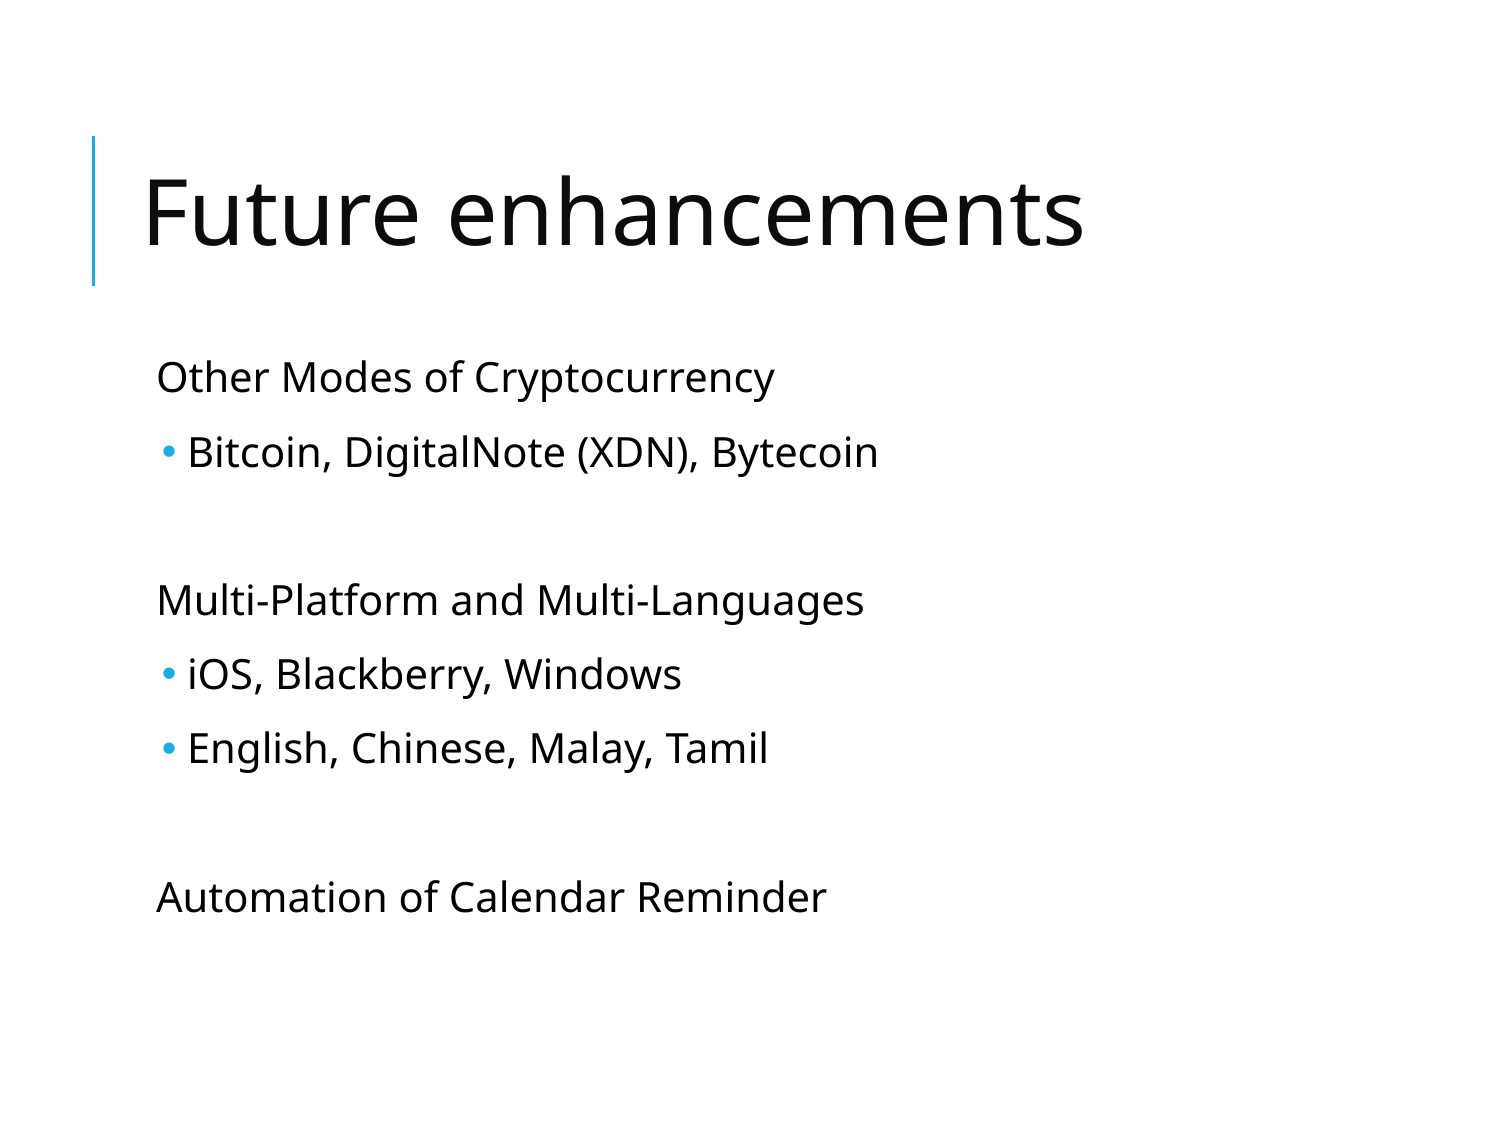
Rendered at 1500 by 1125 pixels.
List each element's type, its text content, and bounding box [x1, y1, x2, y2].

title Future enhancements [126, 96, 1322, 341]
list Other Modes of Cryptocurrency Bitcoin, DigitalNote (XDN), Bytecoin Multi-Platform and Multi-Languages iOS, Blackberry, Windows English, Chinese, Malay, Tamil Automation of Calendar Reminder [126, 341, 1322, 1002]
